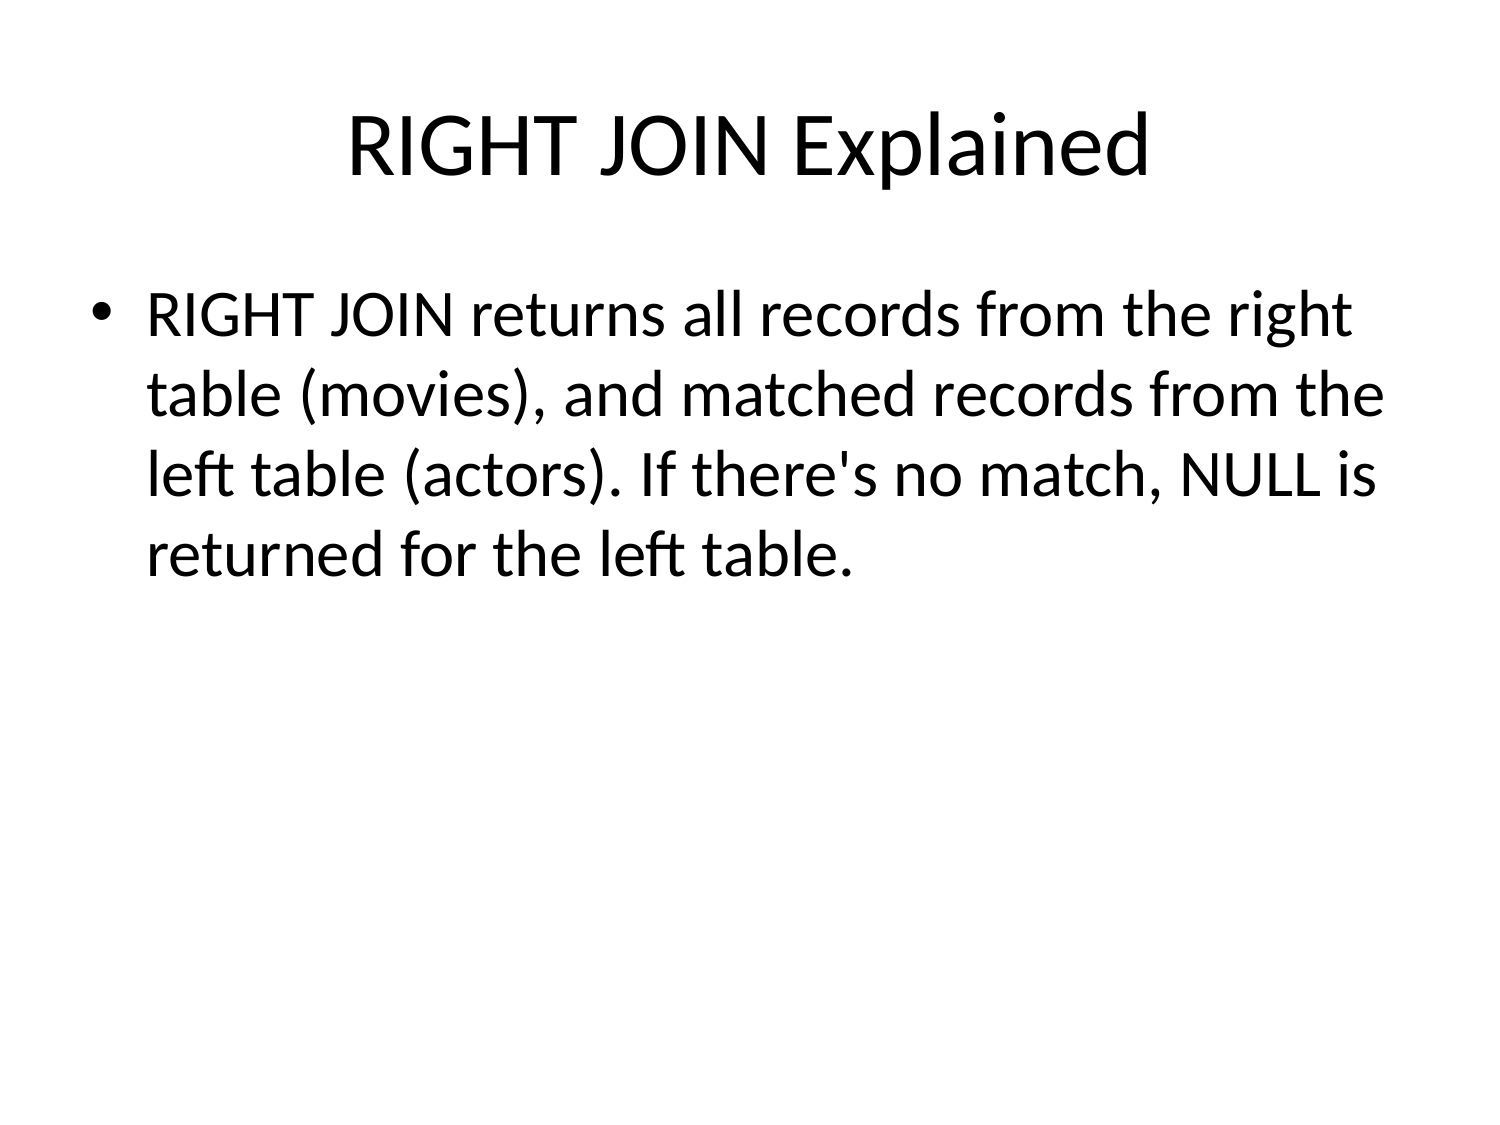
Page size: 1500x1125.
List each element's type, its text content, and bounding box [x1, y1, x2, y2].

list RIGHT JOIN returns all records from the right table (movies), and matched records from the left table (actors). If there's no match, NULL is returned for the left table. [75, 262, 1425, 1005]
title RIGHT JOIN Explained [75, 45, 1425, 233]
